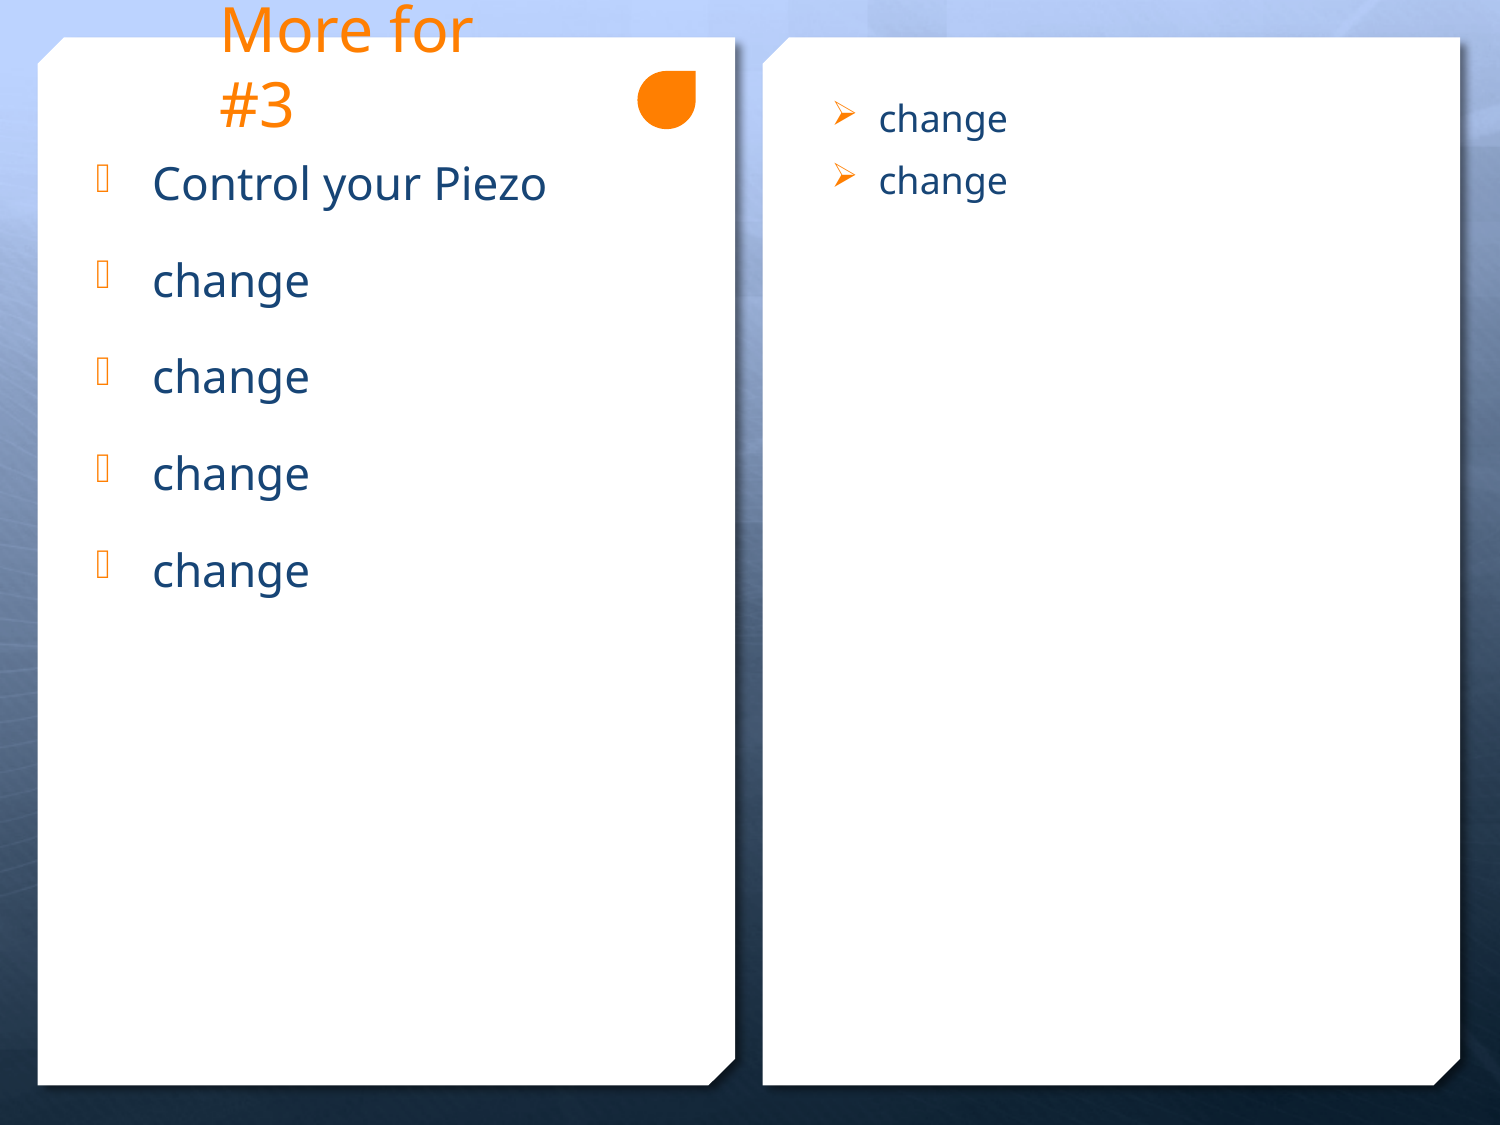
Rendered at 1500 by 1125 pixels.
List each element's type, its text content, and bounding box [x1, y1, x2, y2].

list Control your Piezo change change change change [80, 147, 681, 1023]
list change change [816, 83, 1417, 911]
title More for #3 [204, 52, 561, 147]
